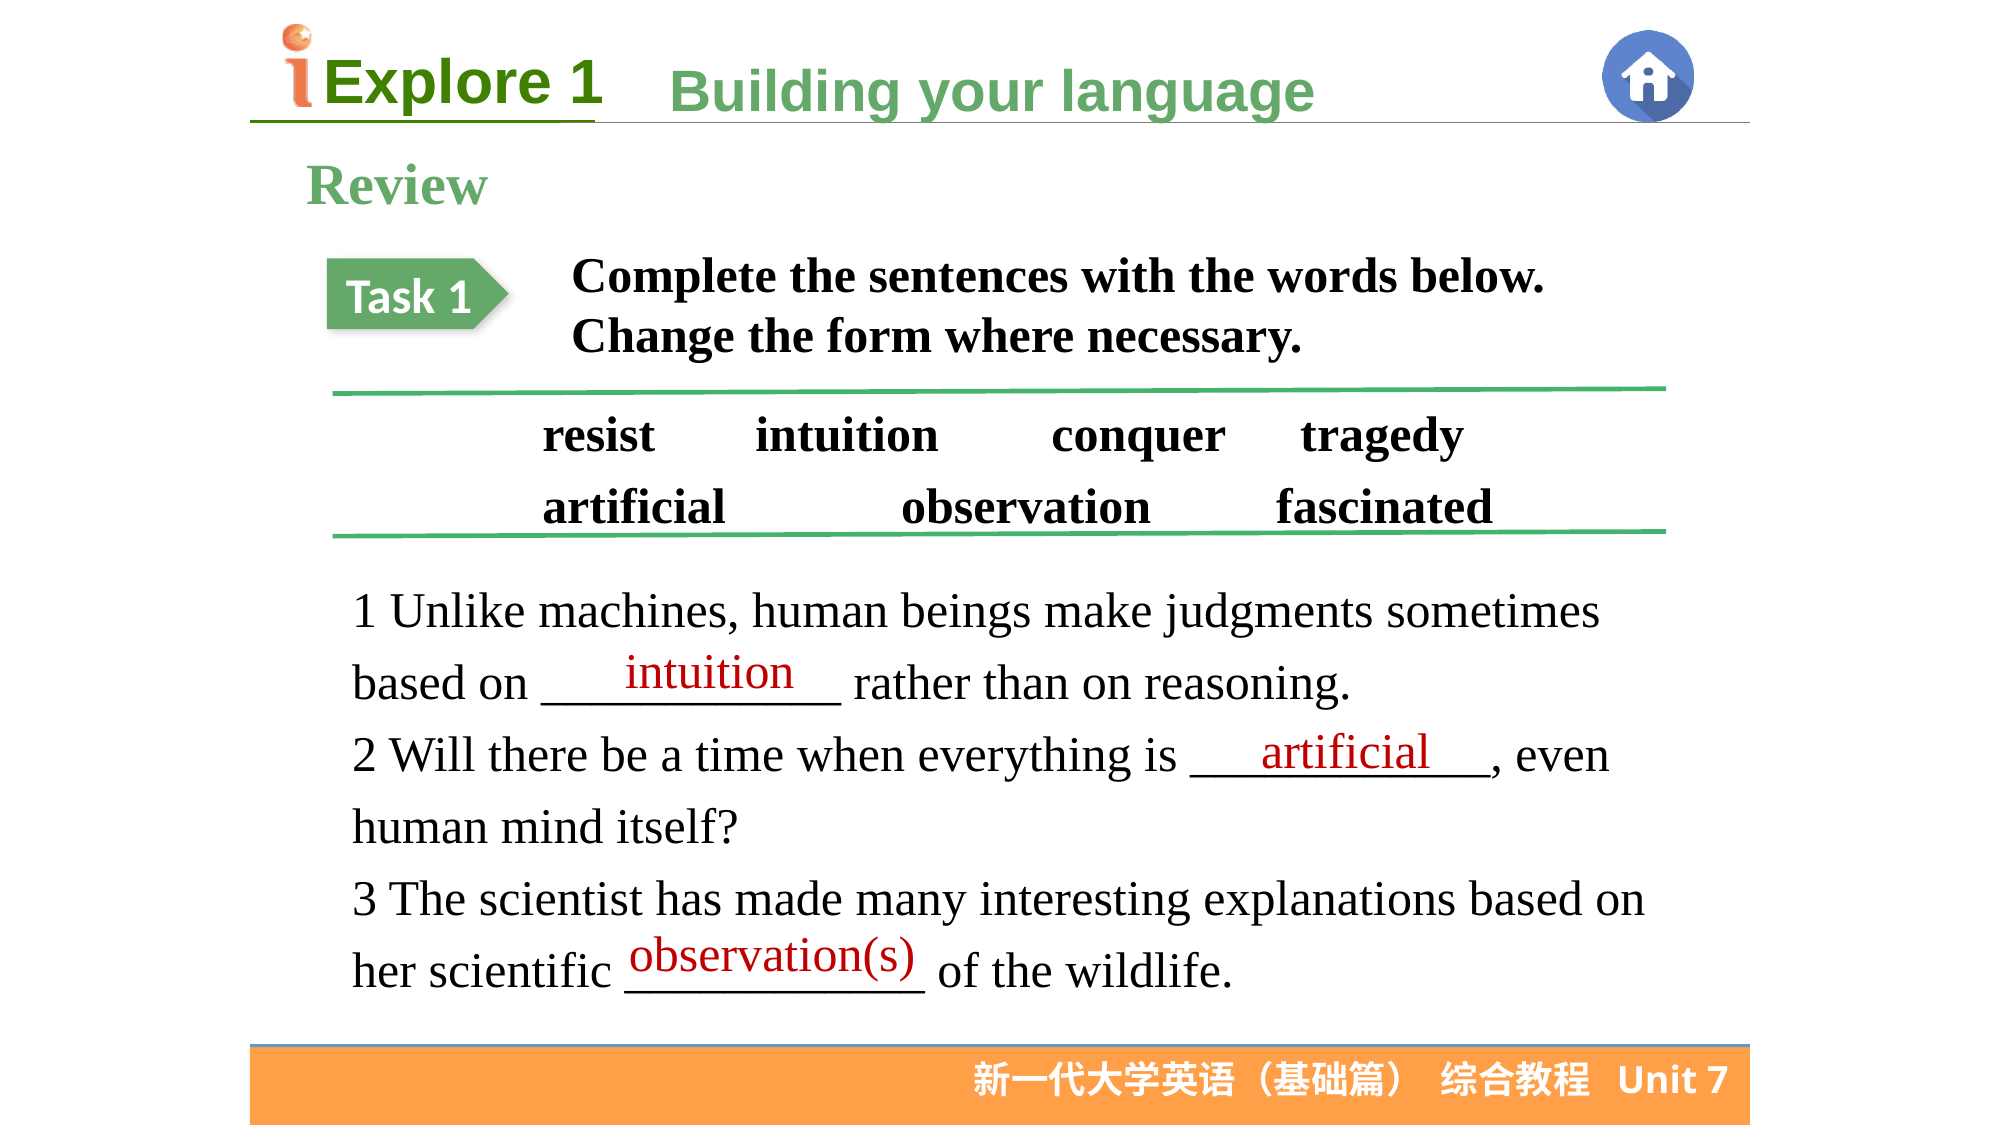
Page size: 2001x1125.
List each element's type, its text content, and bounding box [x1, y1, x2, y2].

picture [1602, 30, 1694, 122]
text_box Building your language [654, 122, 1503, 131]
text_box Task 1 [326, 258, 509, 330]
text_box Explore 1 [308, 33, 620, 121]
text_box artificial [1246, 711, 1447, 787]
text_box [332, 388, 1667, 394]
text_box [249, 1046, 1750, 1125]
text_box resist intuition conquer tragedy artificial observation fascinated [527, 537, 1603, 541]
text_box 1 Unlike machines, human beings make judgments sometimes based on ____________ rather than on reasoning. 2 Will there be a time when everything is ____________, even human mind itself? 3 The scientist has made many interesting explanations based on her scientific ____________ of the wildlife. [337, 558, 1697, 1005]
picture [282, 24, 312, 107]
text_box Complete the sentences with the words below. Change the form where necessary. [556, 234, 1719, 370]
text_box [332, 531, 1667, 537]
text_box 新一代大学英语（基础篇） 综合教程 Unit 7 [959, 1048, 1750, 1109]
text_box intuition [609, 630, 822, 706]
text_box resist intuition conquer tragedy artificial observation fascinated [527, 394, 1603, 531]
text_box Review [292, 139, 1036, 224]
text_box Building your language [654, 46, 1503, 121]
text_box observation(s) [614, 914, 931, 989]
text_box resist intuition conquer tragedy artificial observation fascinated [527, 381, 1603, 388]
